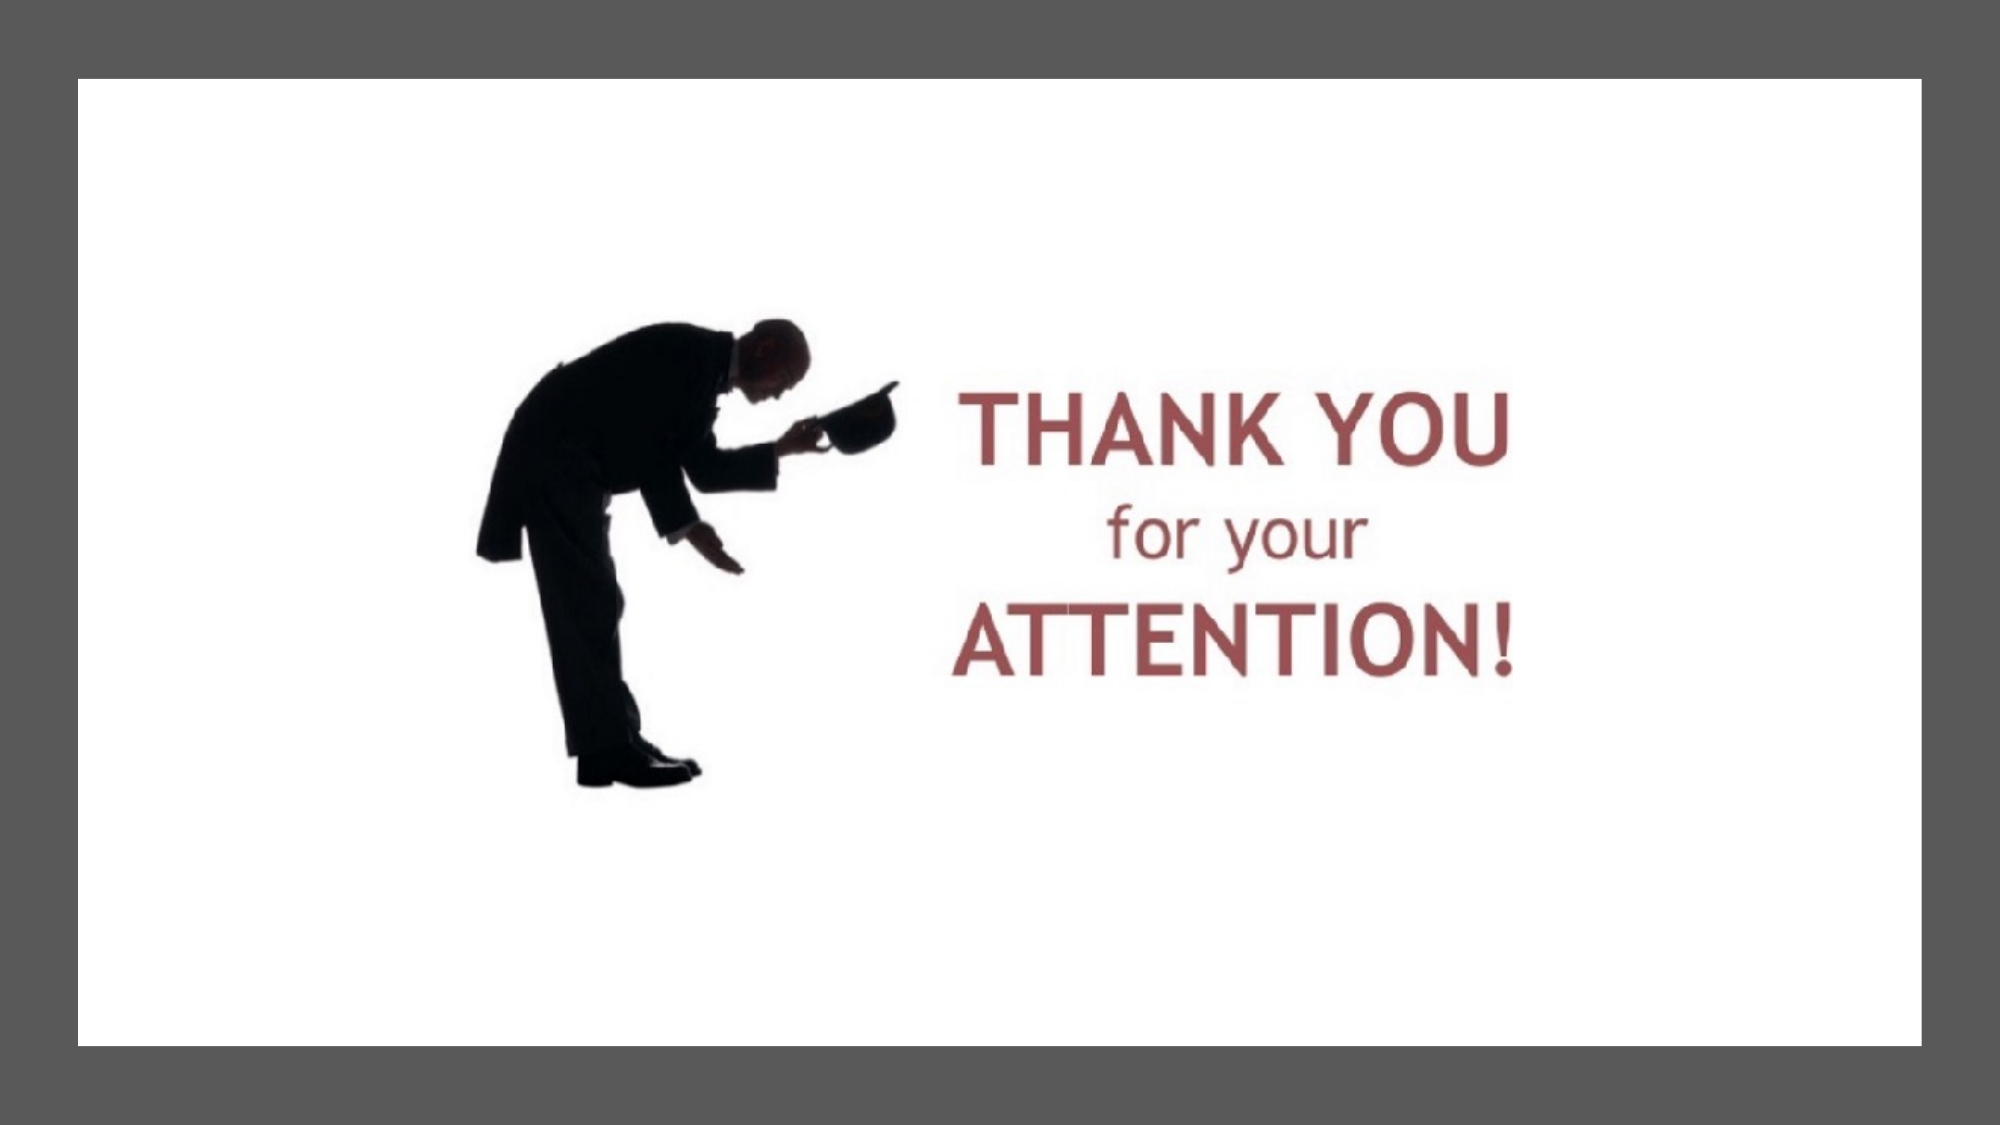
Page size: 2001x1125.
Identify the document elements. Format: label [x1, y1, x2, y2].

text_box [77, 77, 1923, 1048]
picture [459, 251, 1514, 874]
text_box [0, 0, 2000, 1125]
